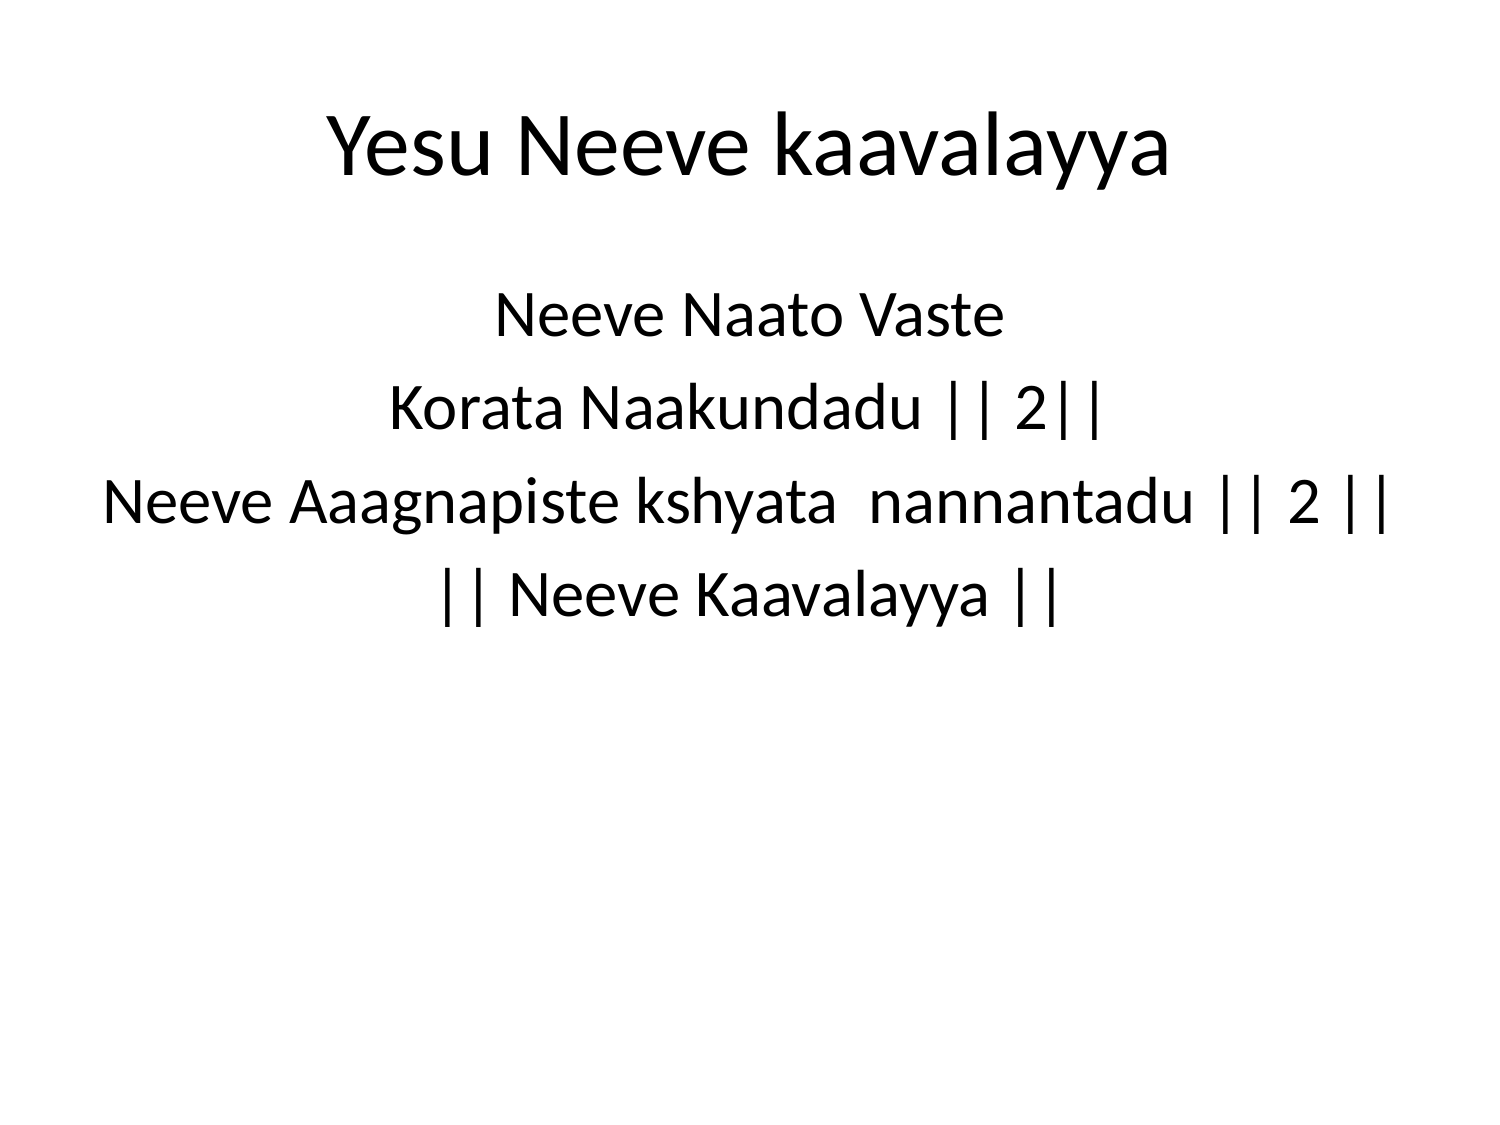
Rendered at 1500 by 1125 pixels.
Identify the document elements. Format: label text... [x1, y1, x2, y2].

title Yesu Neeve kaavalayya [75, 45, 1425, 233]
list Neeve Naato Vaste Korata Naakundadu || 2|| Neeve Aaagnapiste kshyata nannantadu || 2 || || Neeve Kaavalayya || [75, 262, 1425, 1005]
